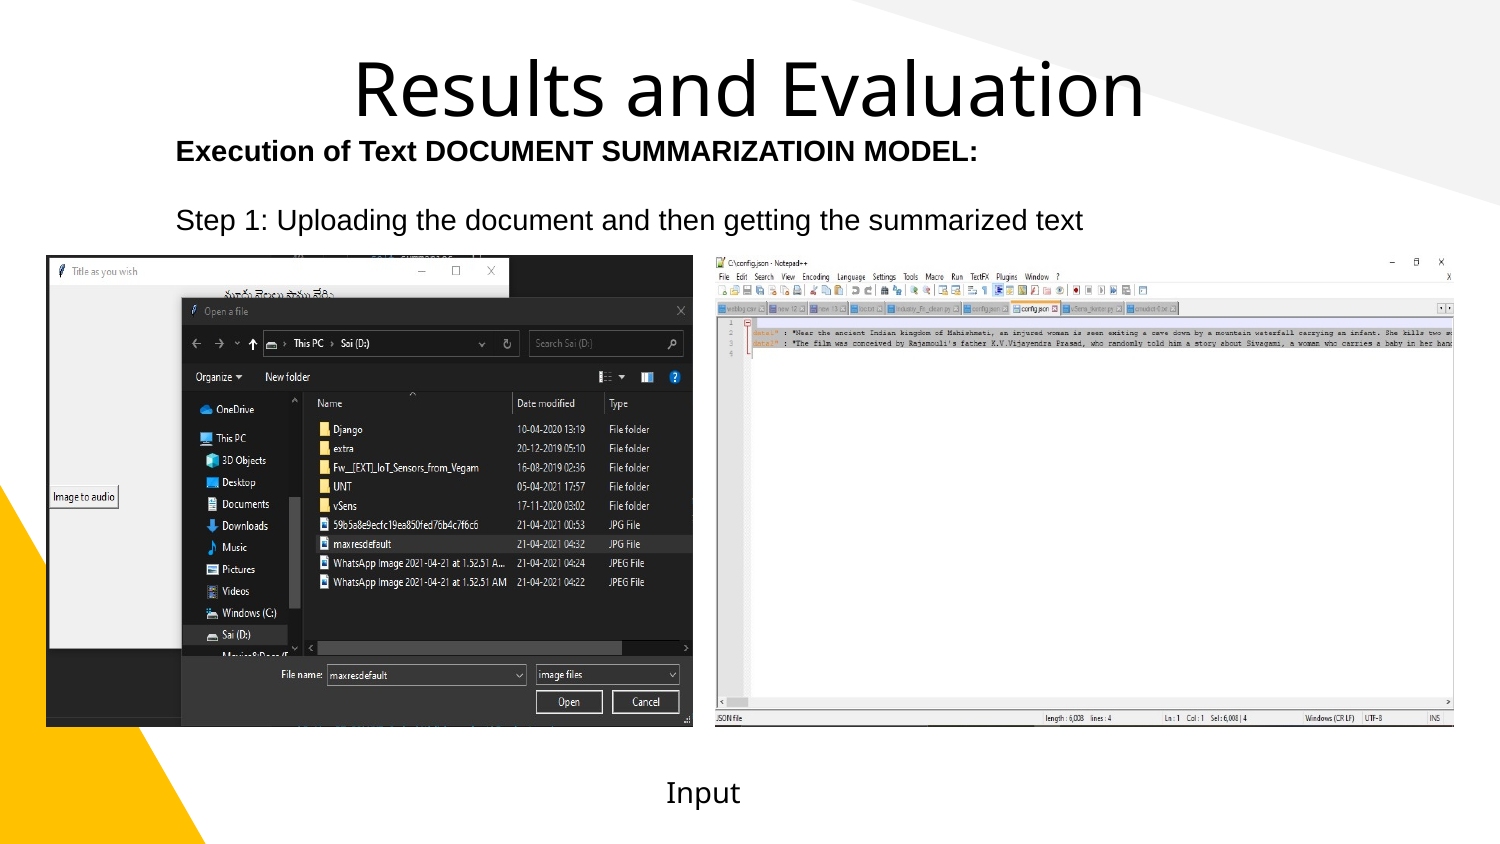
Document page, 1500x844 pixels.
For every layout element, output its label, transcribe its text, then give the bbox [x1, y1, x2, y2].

text_box Input [651, 766, 797, 817]
title Results and Evaluation [85, 26, 1415, 121]
picture [715, 255, 1454, 727]
text_box Execution of Text DOCUMENT SUMMARIZATIOIN MODEL: Step 1: Uploading the document and then getting the summarized text [160, 117, 1340, 277]
picture [46, 255, 693, 727]
